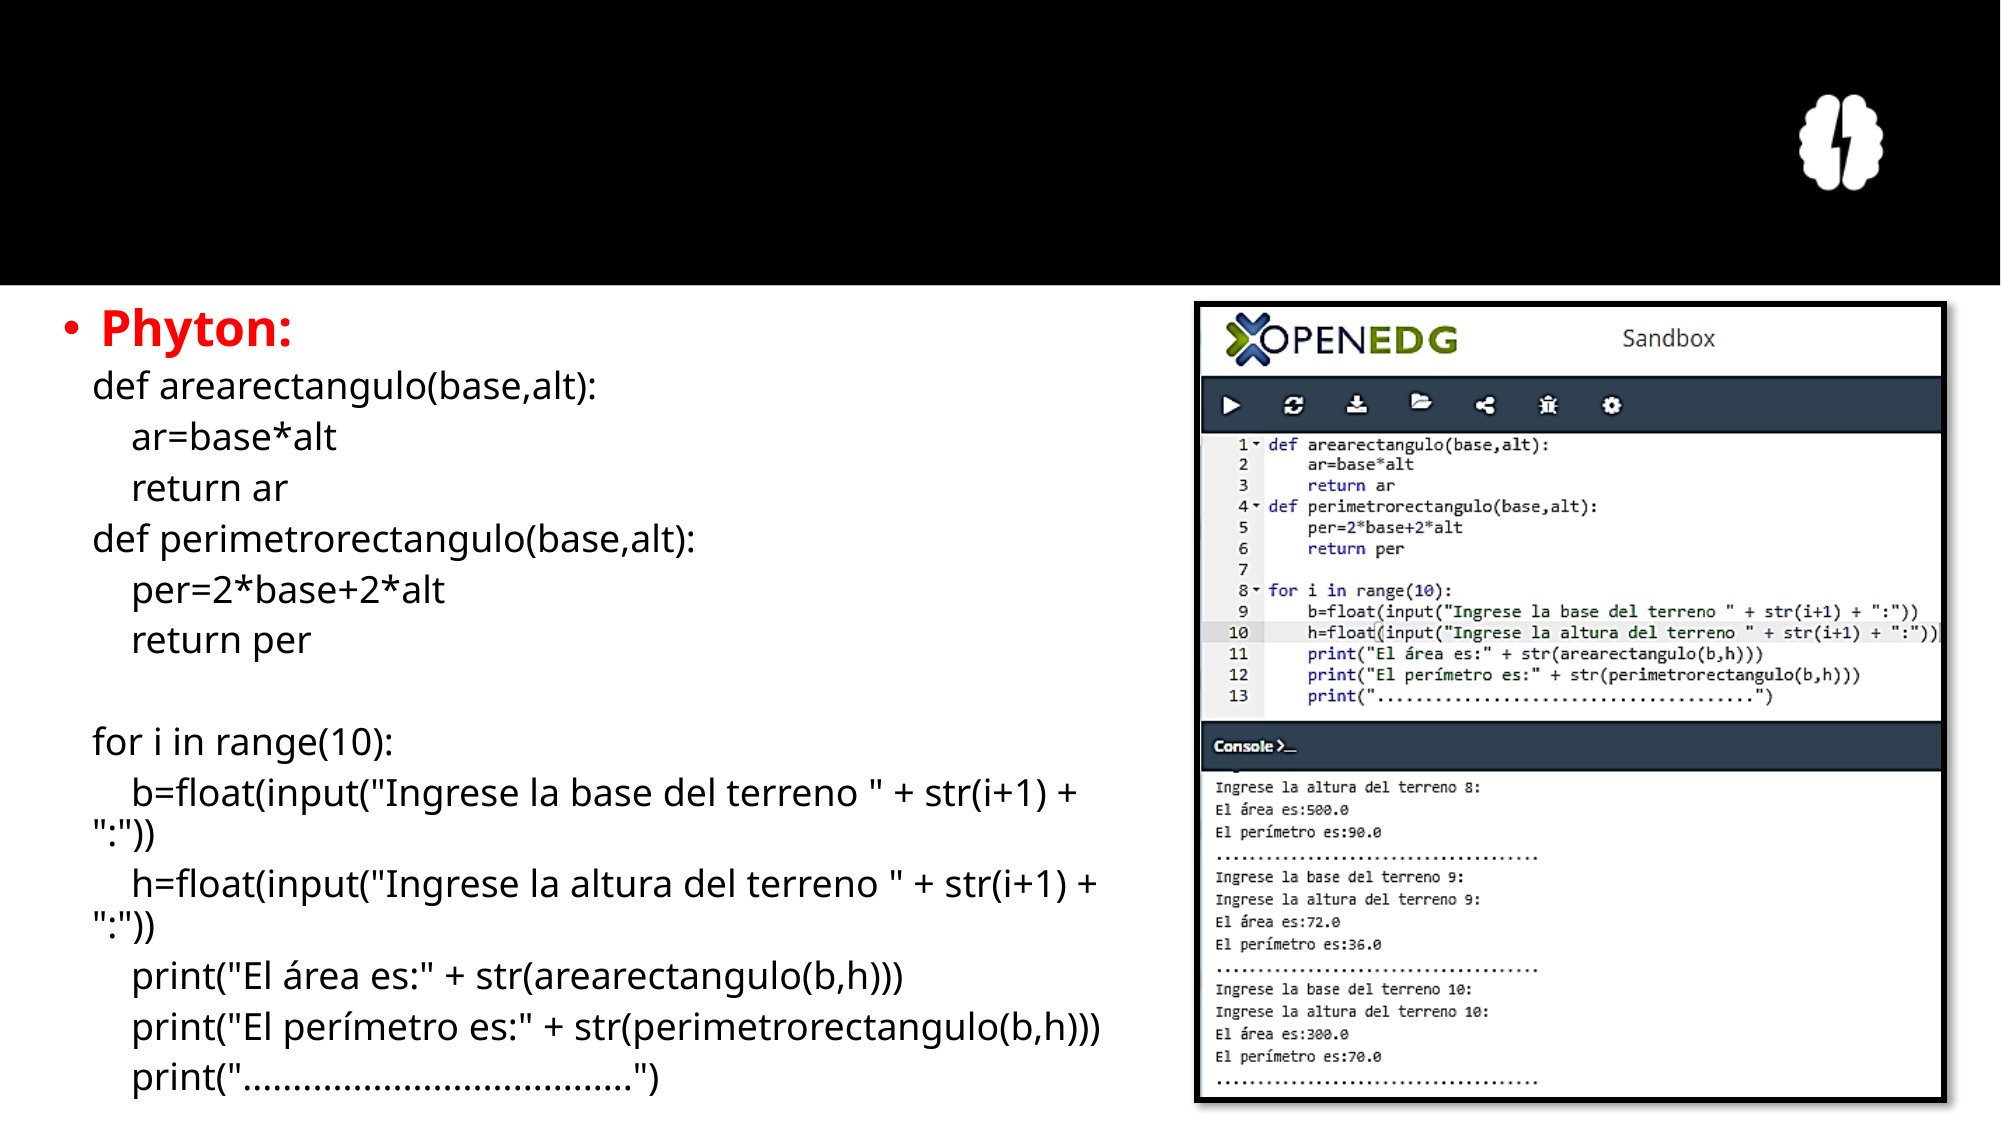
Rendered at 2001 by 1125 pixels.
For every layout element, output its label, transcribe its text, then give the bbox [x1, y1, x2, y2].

list Phyton: def arearectangulo(base,alt): ar=base*alt return ar def perimetrorectangulo(base,alt): per=2*base+2*alt return per for i in range(10): b=float(input("Ingrese la base del terreno " + str(i+1) + ":")) h=float(input("Ingrese la altura del terreno " + str(i+1) + ":")) print("El área es:" + str(arearectangulo(b,h))) print("El perímetro es:" + str(perimetrorectangulo(b,h))) print(".......................................") [47, 295, 1144, 1109]
picture [0, 0, 2001, 1125]
